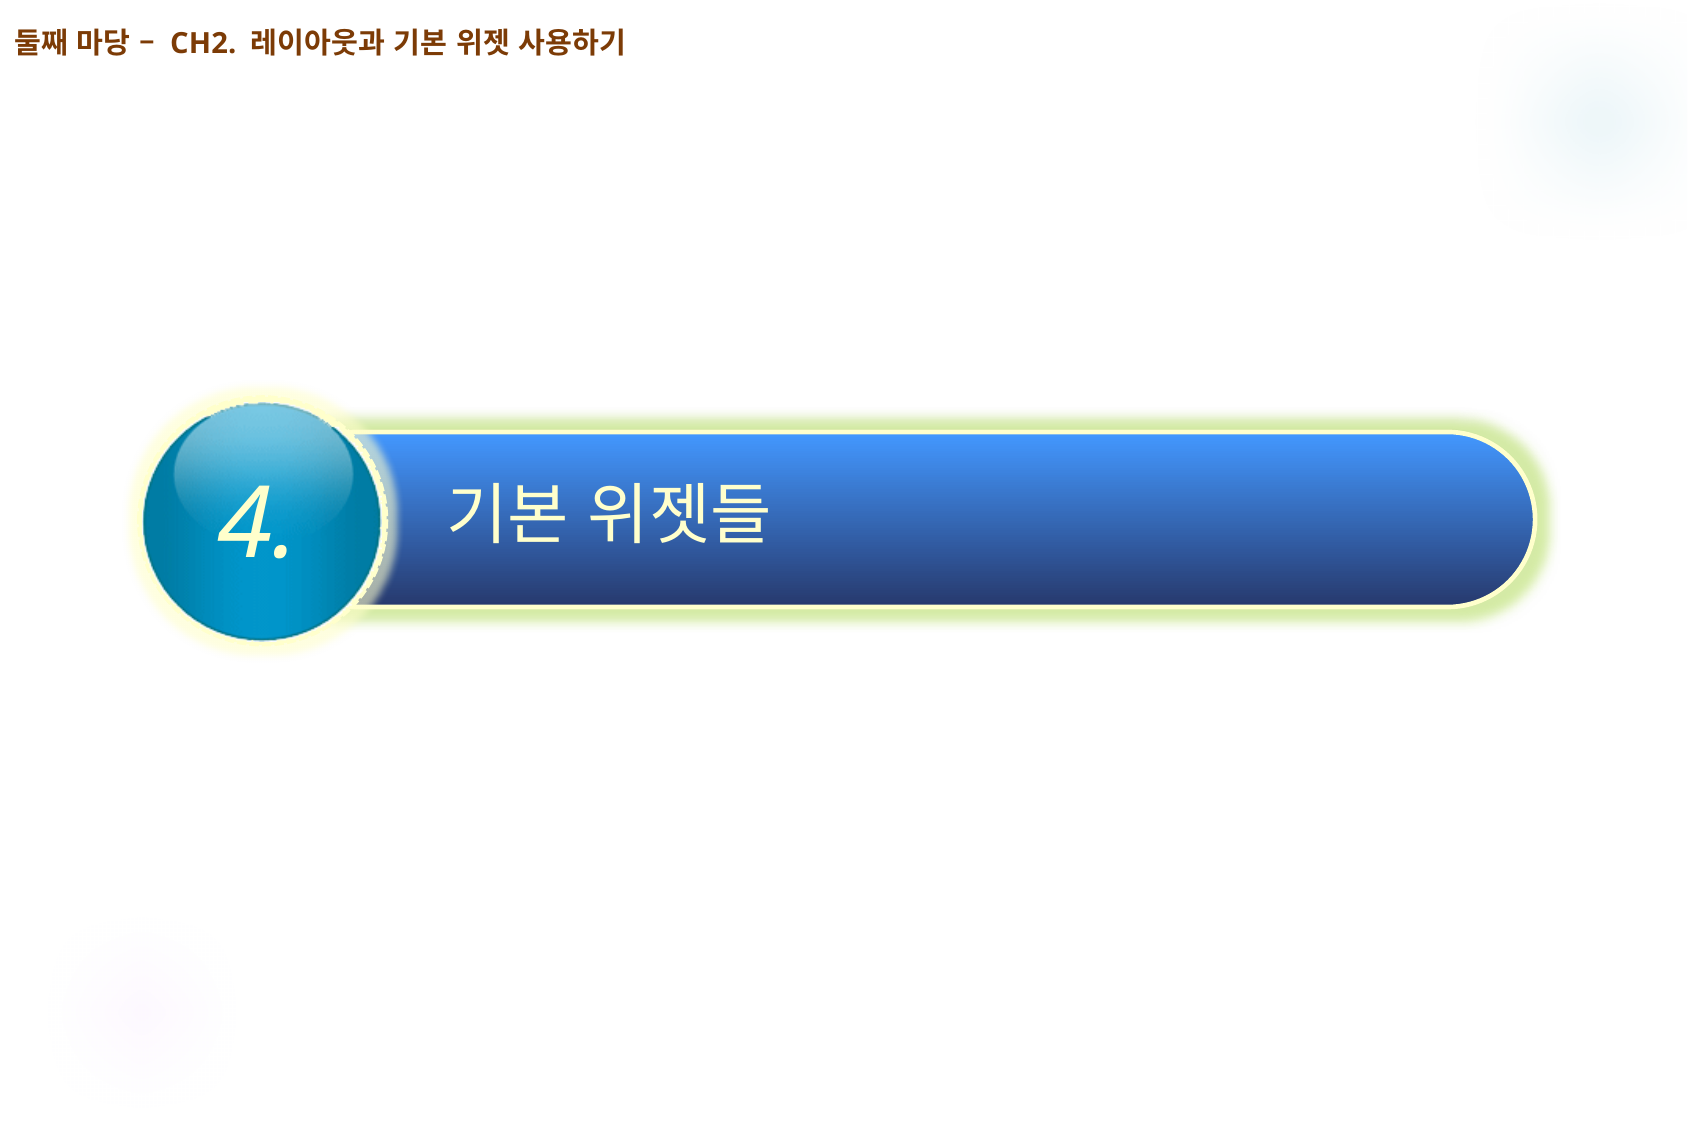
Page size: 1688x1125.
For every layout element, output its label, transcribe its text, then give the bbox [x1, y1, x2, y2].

text_box 둘째 마당 – CH2. 레이아웃과 기본 위젯 사용하기 [0, 0, 773, 68]
text_box [387, 431, 1536, 608]
text_box 기본 위젯들 [400, 464, 1327, 560]
text_box [234, 396, 291, 400]
picture [142, 401, 383, 642]
